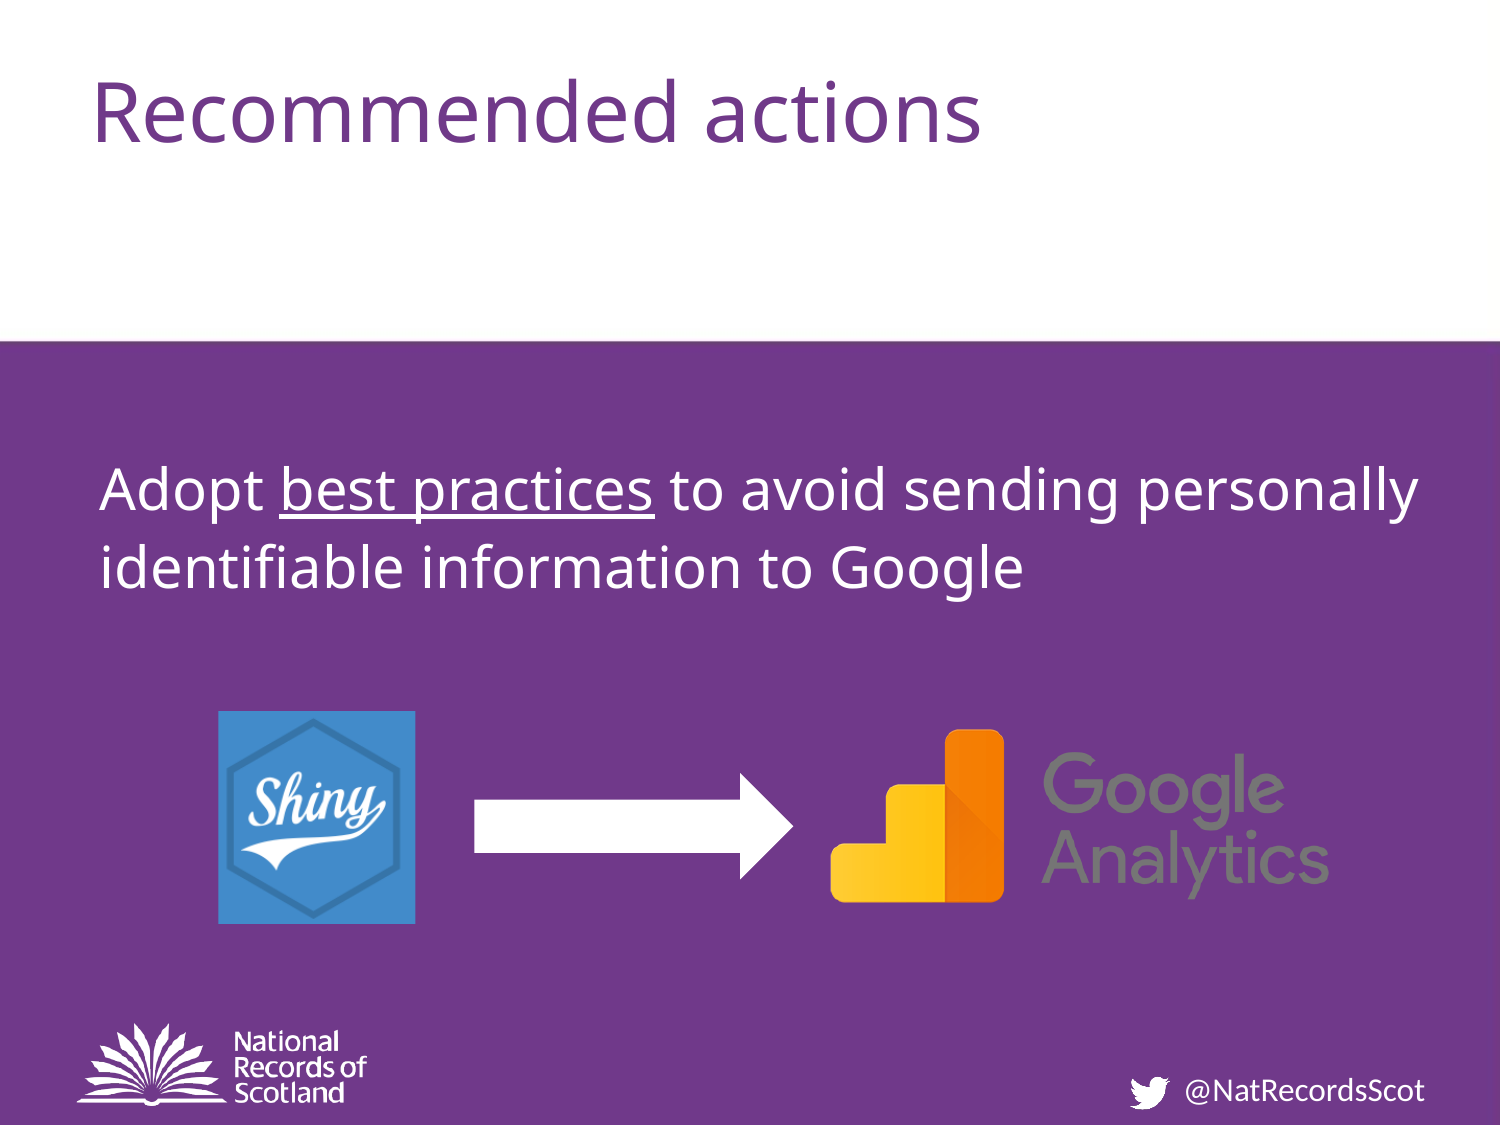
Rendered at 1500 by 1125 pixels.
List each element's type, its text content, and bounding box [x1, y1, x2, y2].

title Recommended actions [75, 45, 1424, 173]
list Adopt best practices to avoid sending personally identifiable information to Google [84, 444, 1486, 654]
picture [0, 0, 1500, 1125]
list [804, 692, 1361, 943]
text_box [472, 771, 796, 882]
